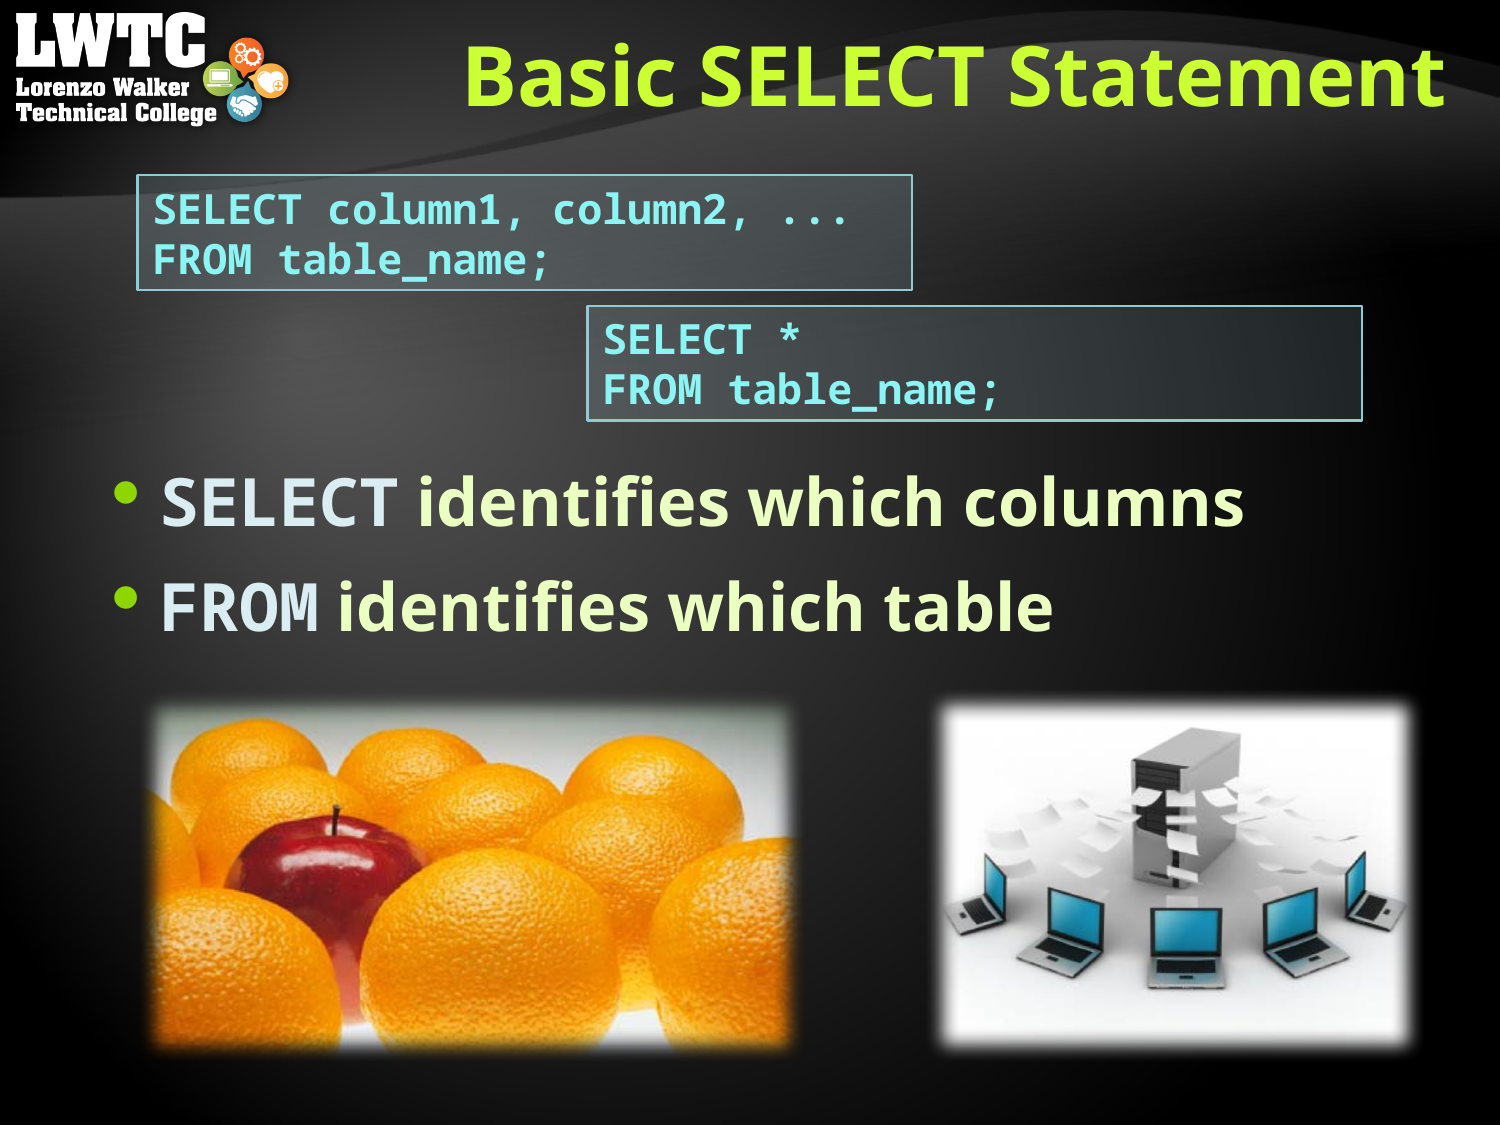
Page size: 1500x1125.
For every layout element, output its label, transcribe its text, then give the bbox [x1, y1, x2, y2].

text_box SELECT * FROM table_name; [587, 305, 1363, 421]
title Basic SELECT Statement [300, 12, 1463, 150]
text_box SELECT column1, column2, ... FROM table_name; [137, 175, 913, 290]
picture [0, 0, 1500, 1125]
list SELECT identifies which columns FROM identifies which table [41, 452, 1459, 703]
